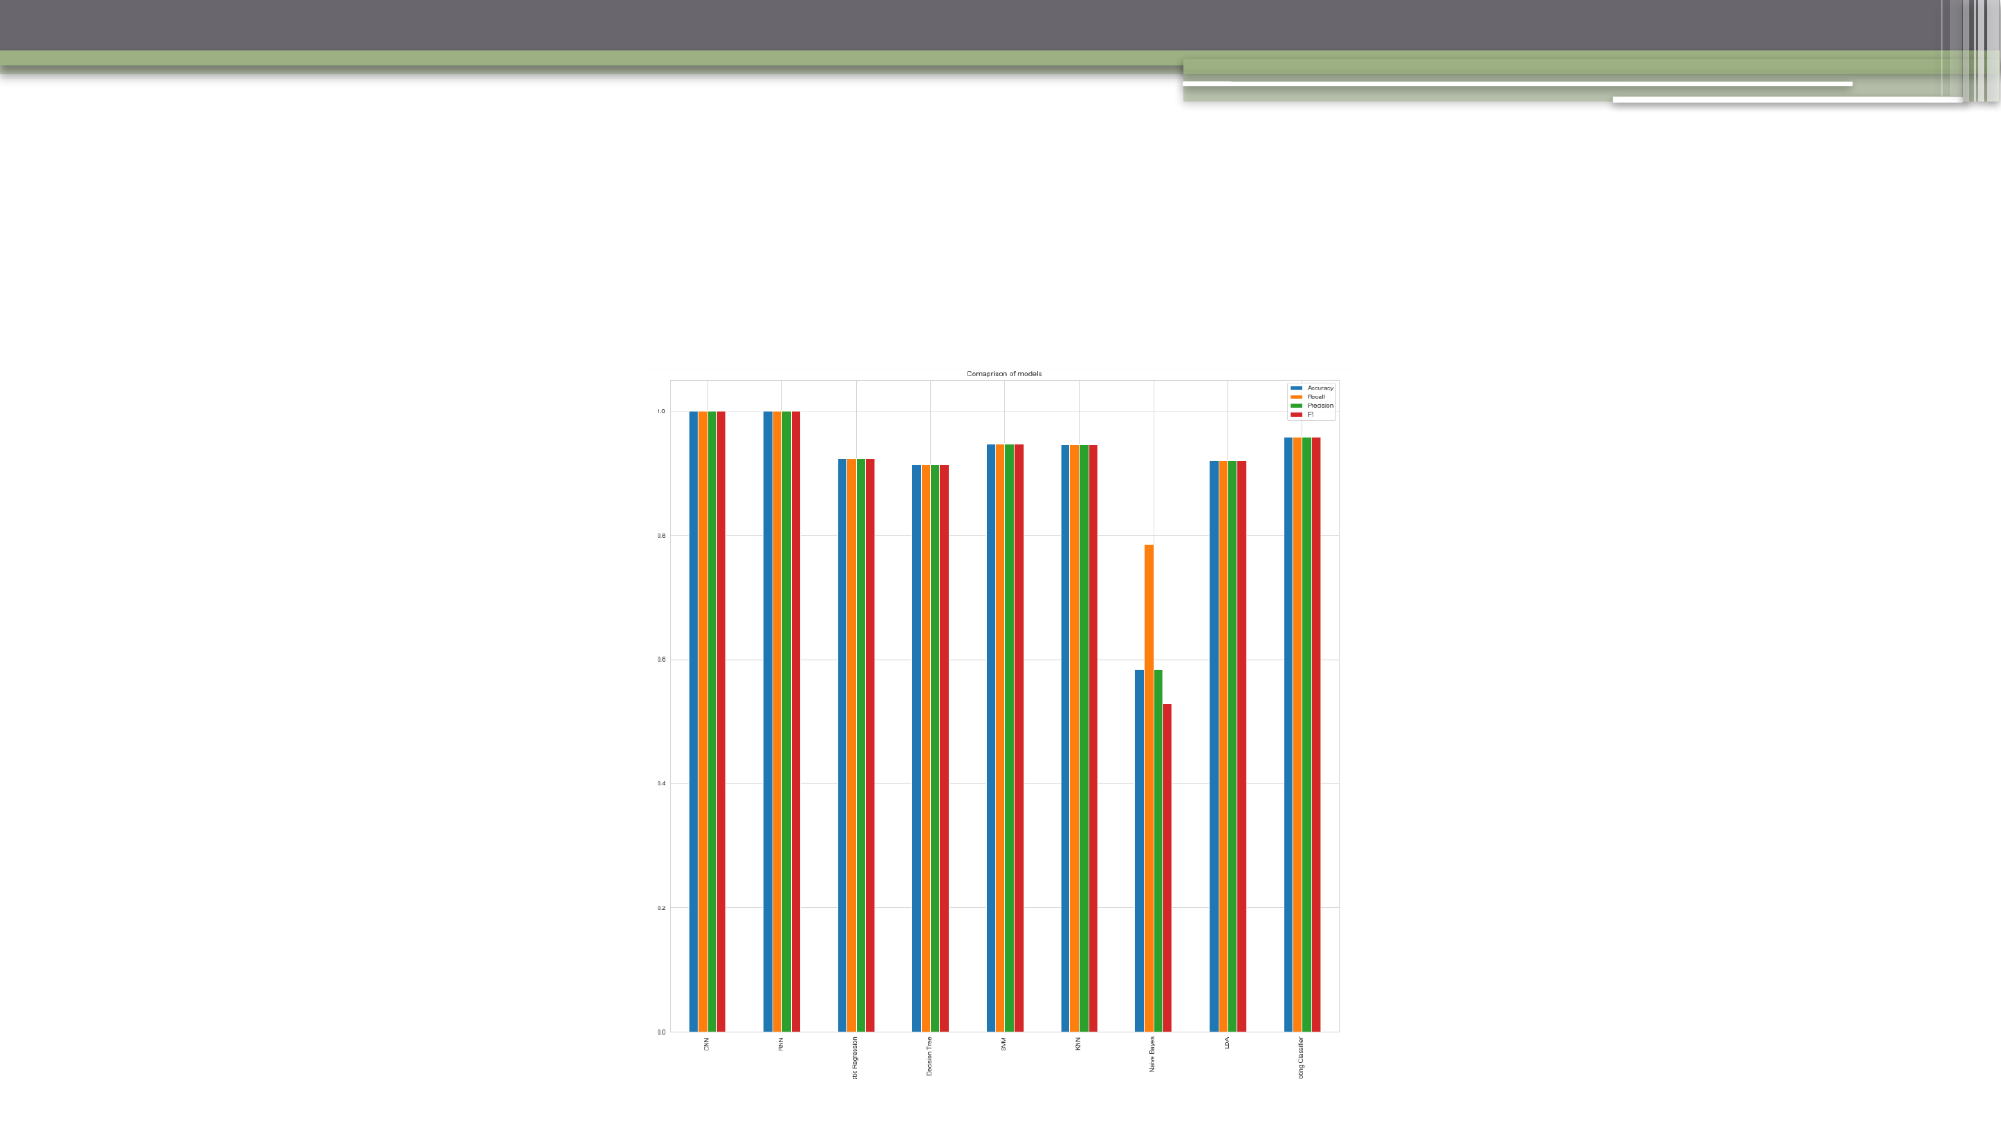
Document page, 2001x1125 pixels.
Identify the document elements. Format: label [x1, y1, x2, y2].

list [644, 368, 1356, 1079]
